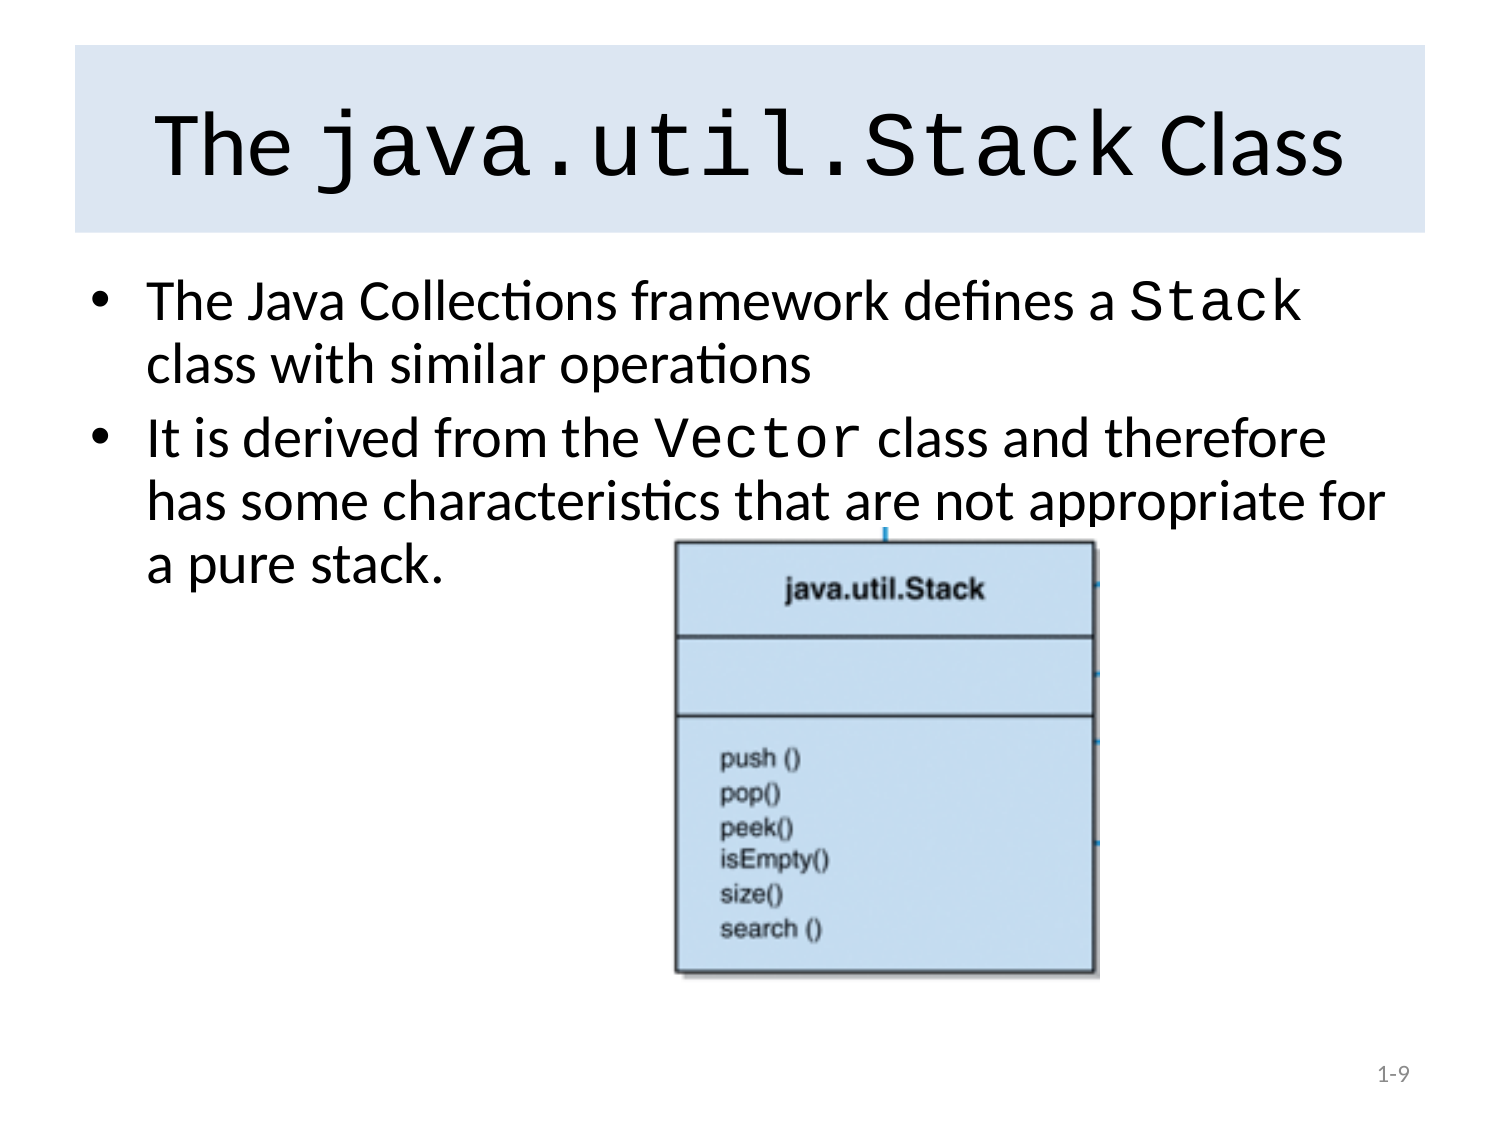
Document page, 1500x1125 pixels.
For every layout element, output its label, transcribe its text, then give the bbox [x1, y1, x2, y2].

list The Java Collections framework defines a Stack class with similar operations It is derived from the Vector class and therefore has some characteristics that are not appropriate for a pure stack. [75, 262, 1425, 1005]
picture [649, 527, 1101, 1001]
title The java.util.Stack Class [75, 45, 1425, 233]
slide_number 1-9 [1074, 1042, 1425, 1103]
